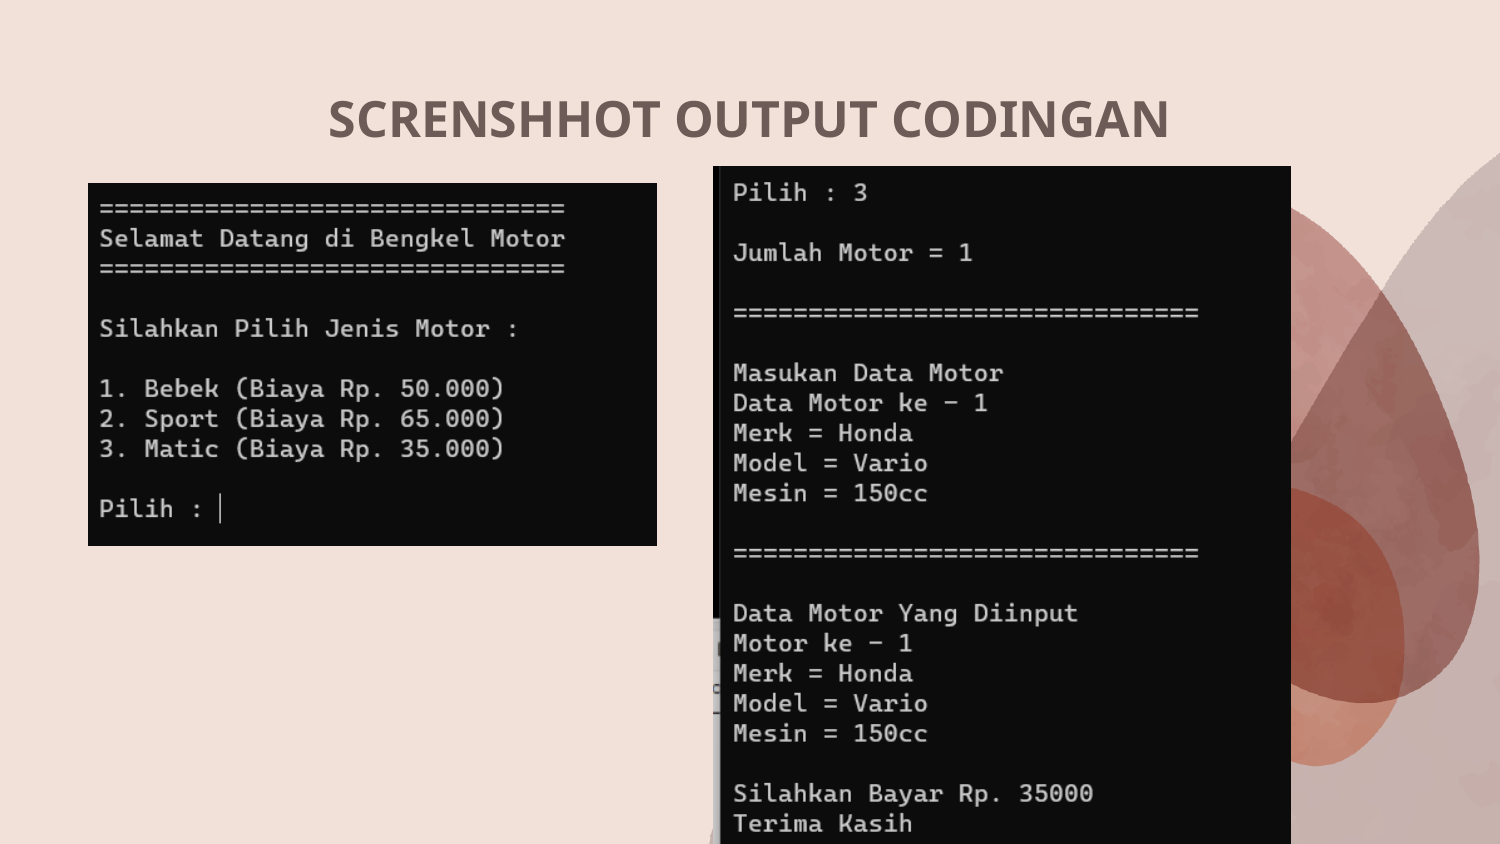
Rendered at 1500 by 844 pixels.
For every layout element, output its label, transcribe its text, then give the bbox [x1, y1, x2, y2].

title SCRENSHHOT OUTPUT CODINGAN [118, 72, 1382, 167]
picture [0, 0, 1500, 844]
